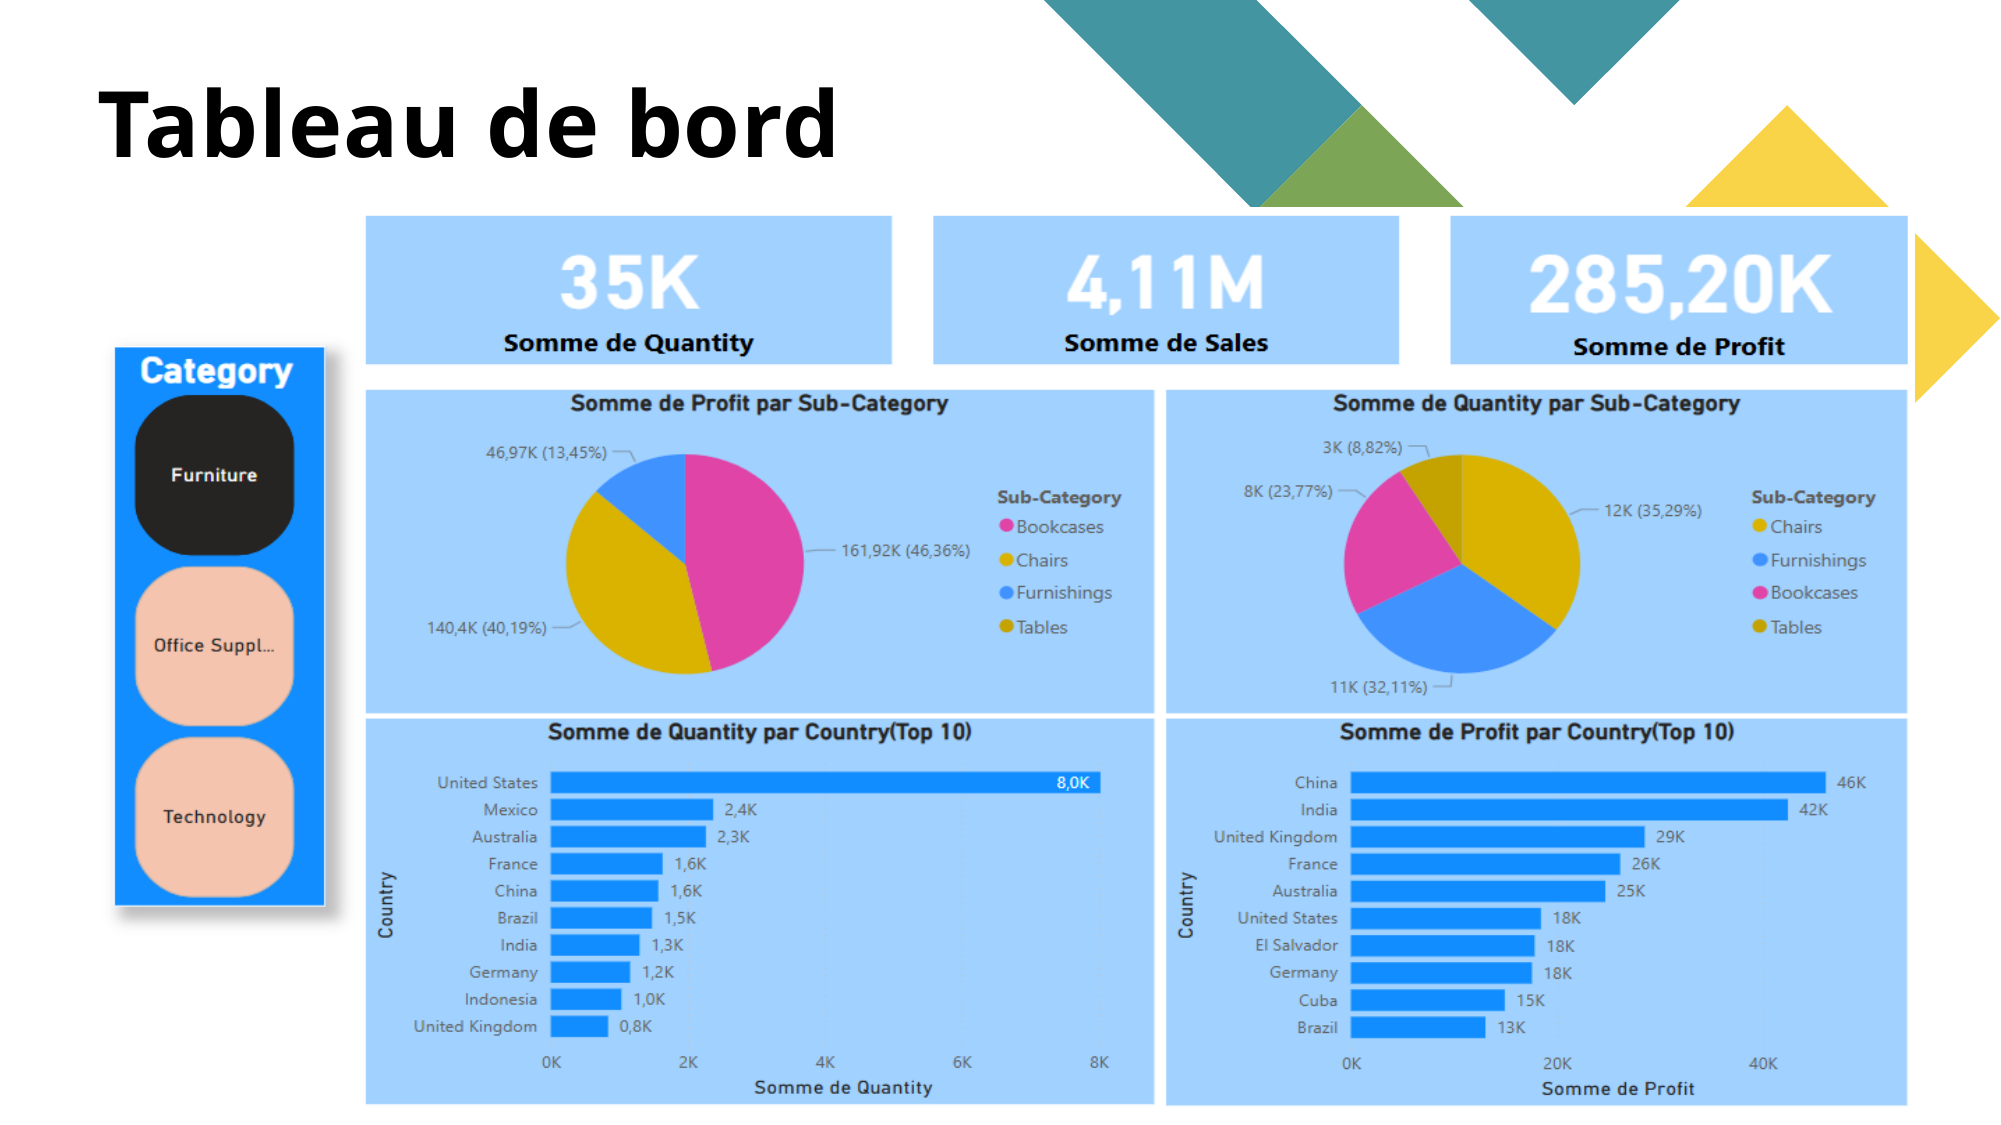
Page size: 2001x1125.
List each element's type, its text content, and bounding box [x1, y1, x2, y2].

title Tableau de bord [97, 31, 1211, 176]
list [97, 207, 1915, 1108]
